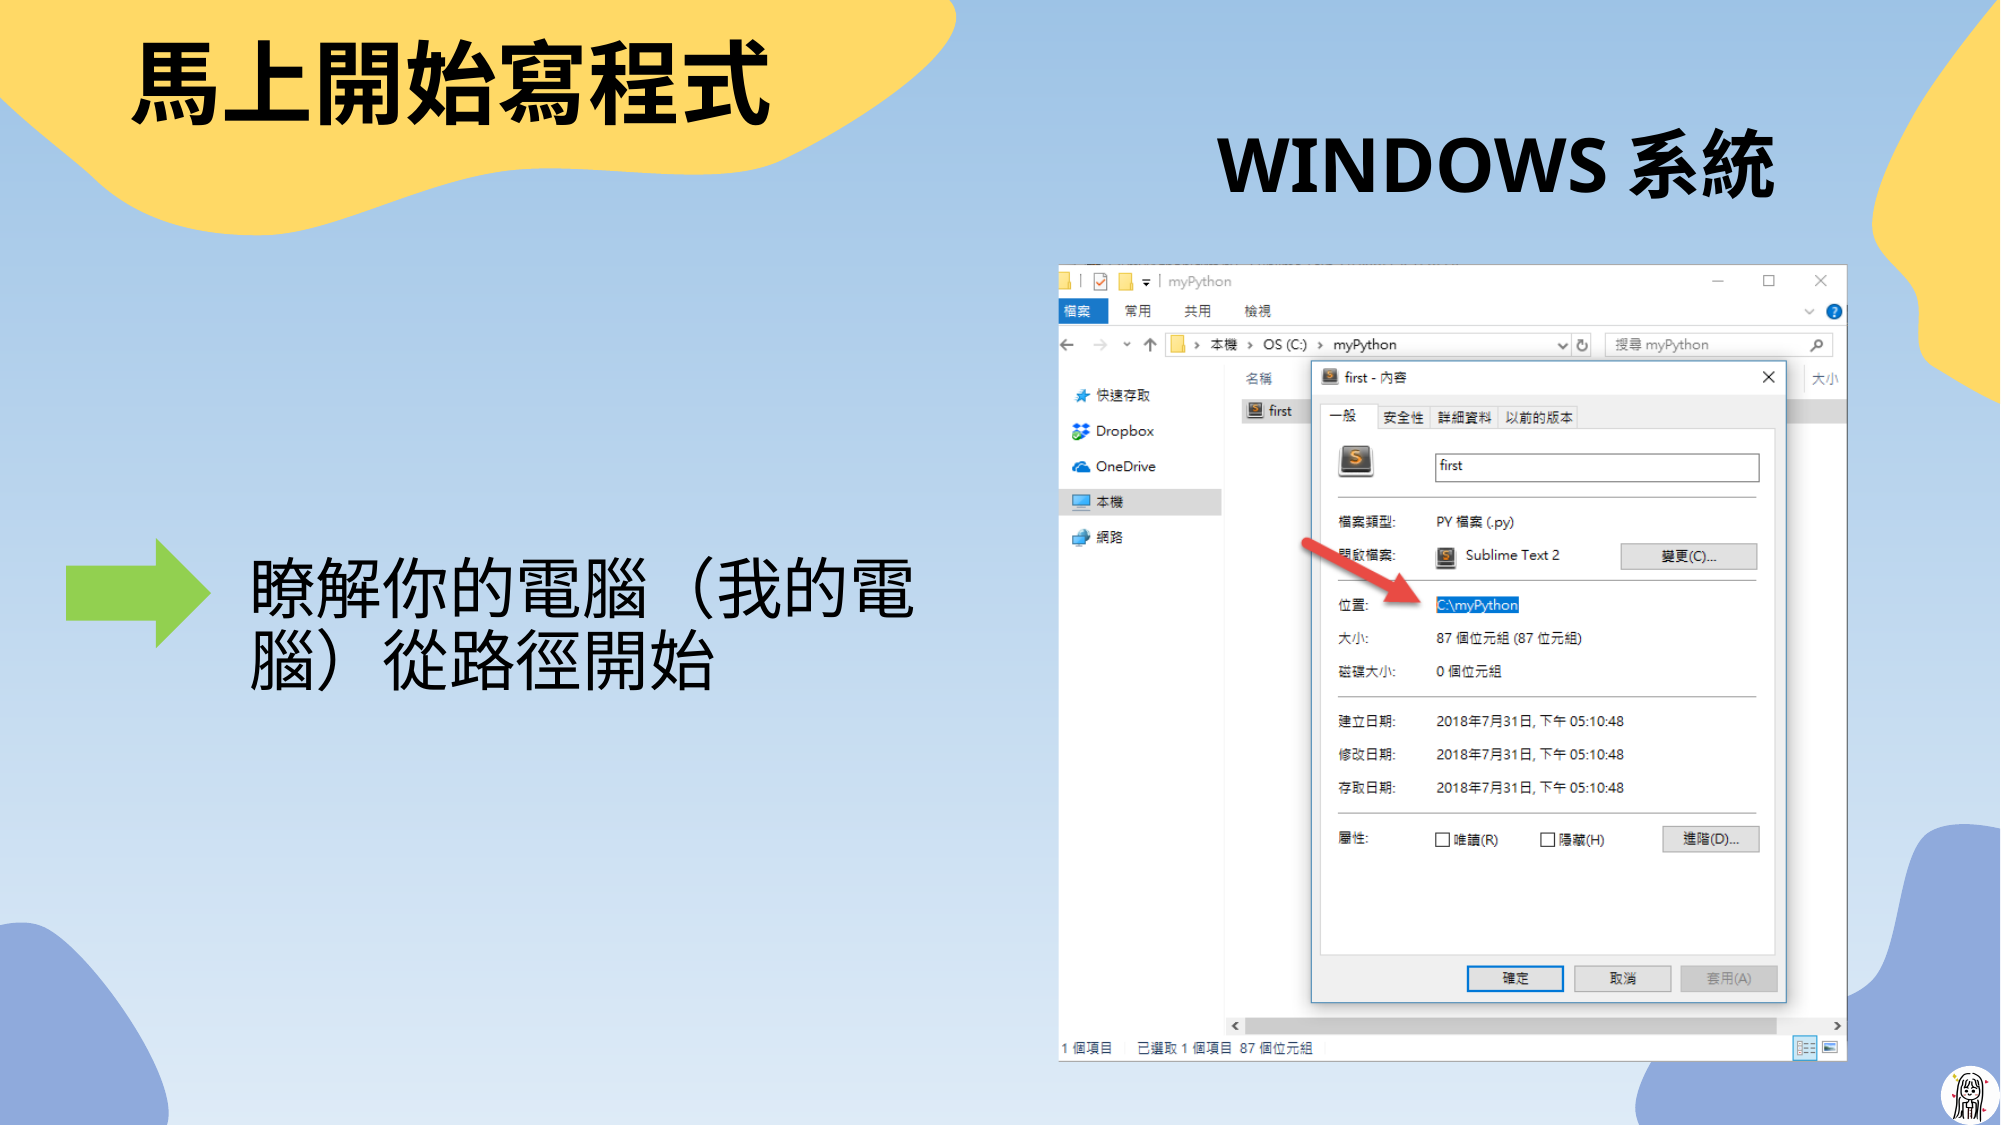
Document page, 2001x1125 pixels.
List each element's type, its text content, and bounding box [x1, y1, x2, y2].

text_box [65, 536, 212, 650]
text_box WINDOWS系統 [1131, 129, 1863, 208]
text_box 瞭解你的電腦（我的電腦）從路徑開始 [234, 478, 942, 708]
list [1058, 264, 1848, 1062]
slide_number 15 [1412, 1042, 1863, 1103]
picture [1940, 1065, 2000, 1125]
title 馬上開始寫程式 [114, 37, 803, 138]
